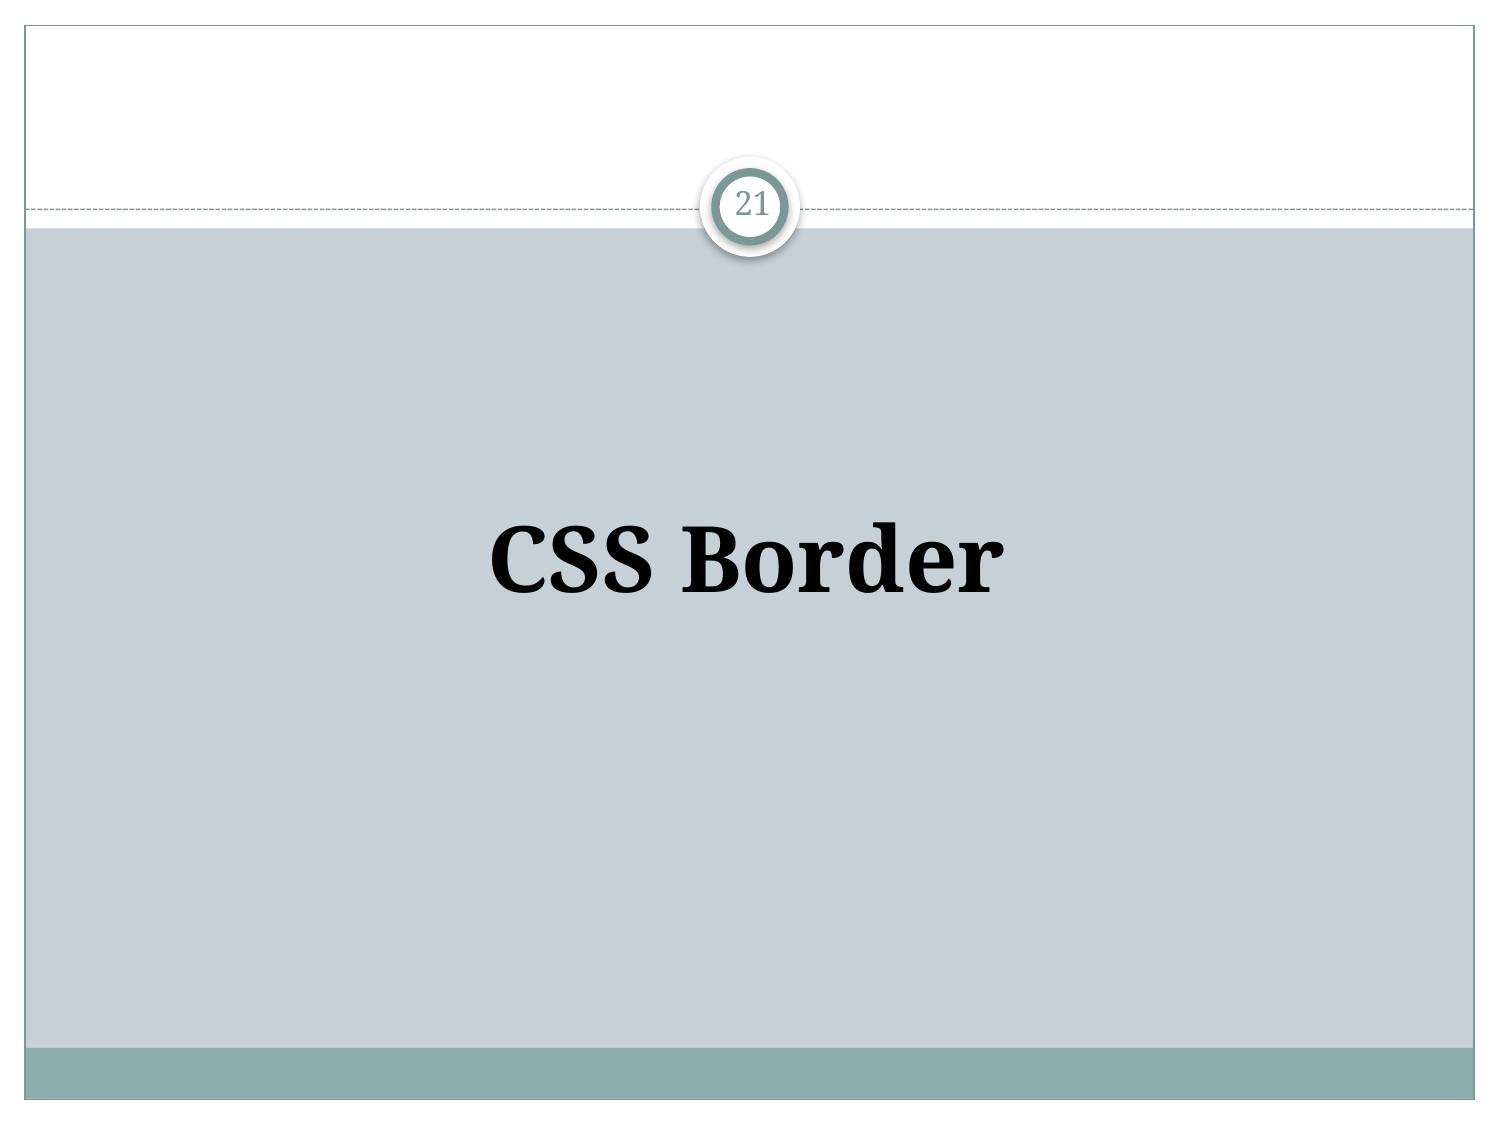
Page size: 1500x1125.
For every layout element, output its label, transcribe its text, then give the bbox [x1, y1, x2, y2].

slide_number 21 [715, 168, 791, 241]
list CSS Border [49, 250, 1445, 1001]
